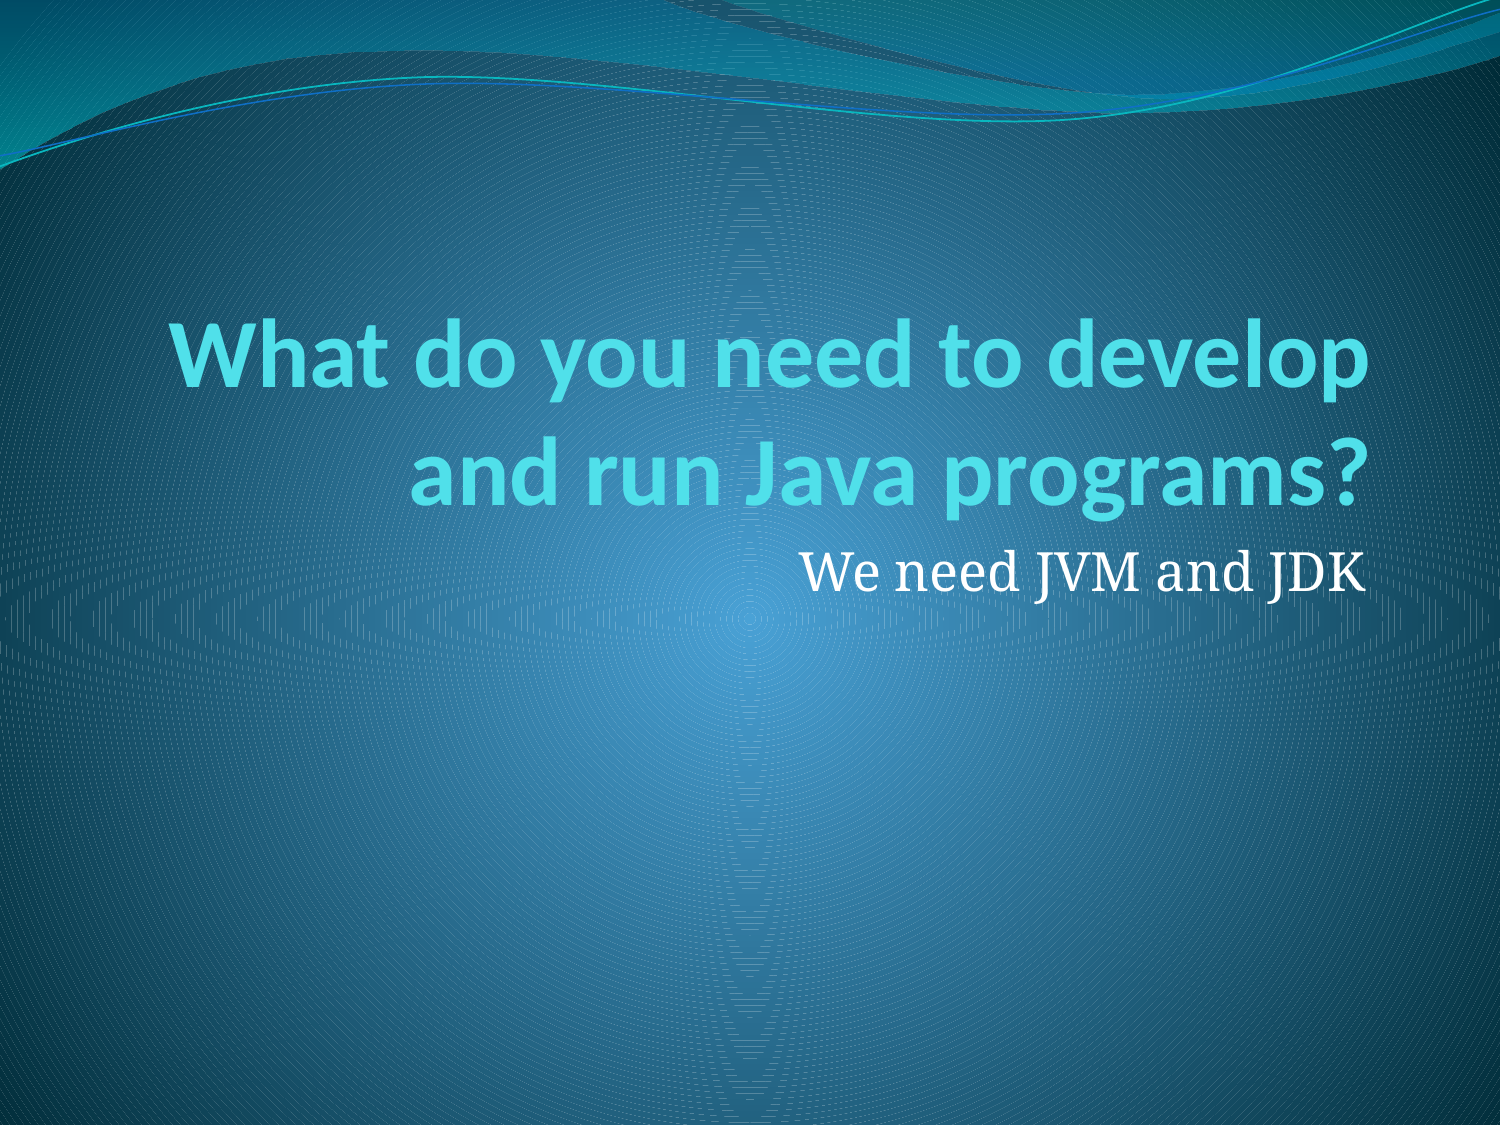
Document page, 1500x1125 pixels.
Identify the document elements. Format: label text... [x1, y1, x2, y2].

subtitle We need JVM and JDK [87, 529, 1376, 818]
title What do you need to develop and run Java programs? [87, 224, 1376, 525]
